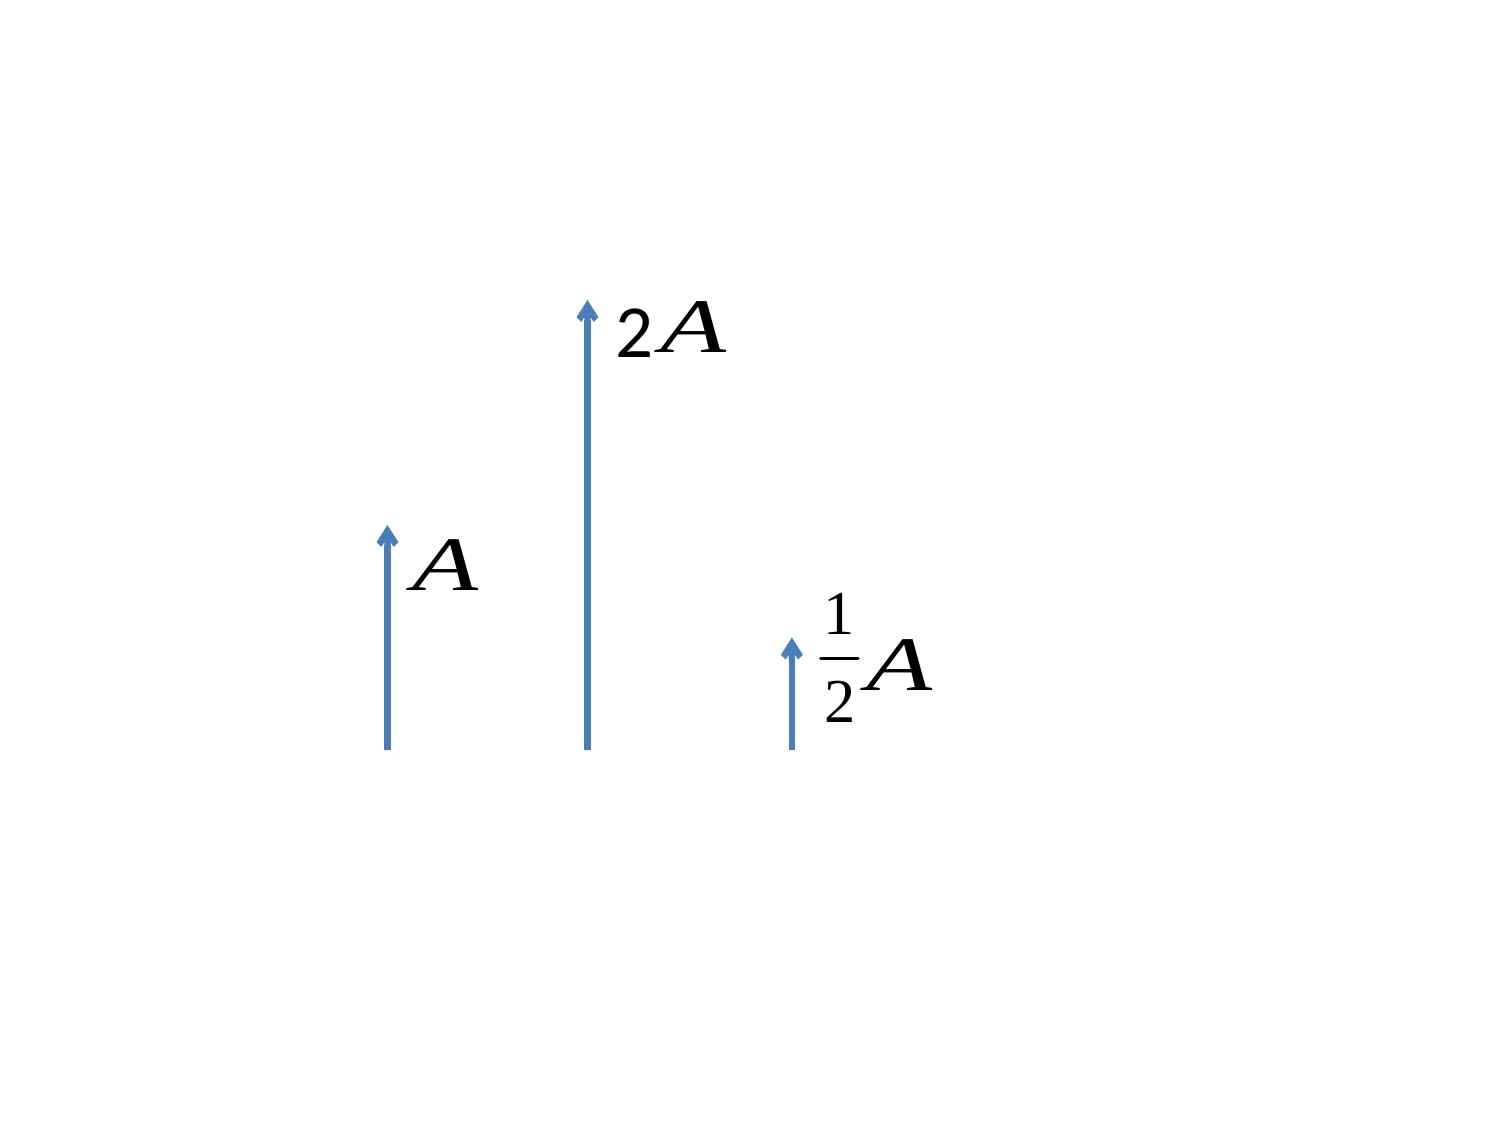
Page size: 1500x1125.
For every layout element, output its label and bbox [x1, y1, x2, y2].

text_box [387, 262, 951, 751]
